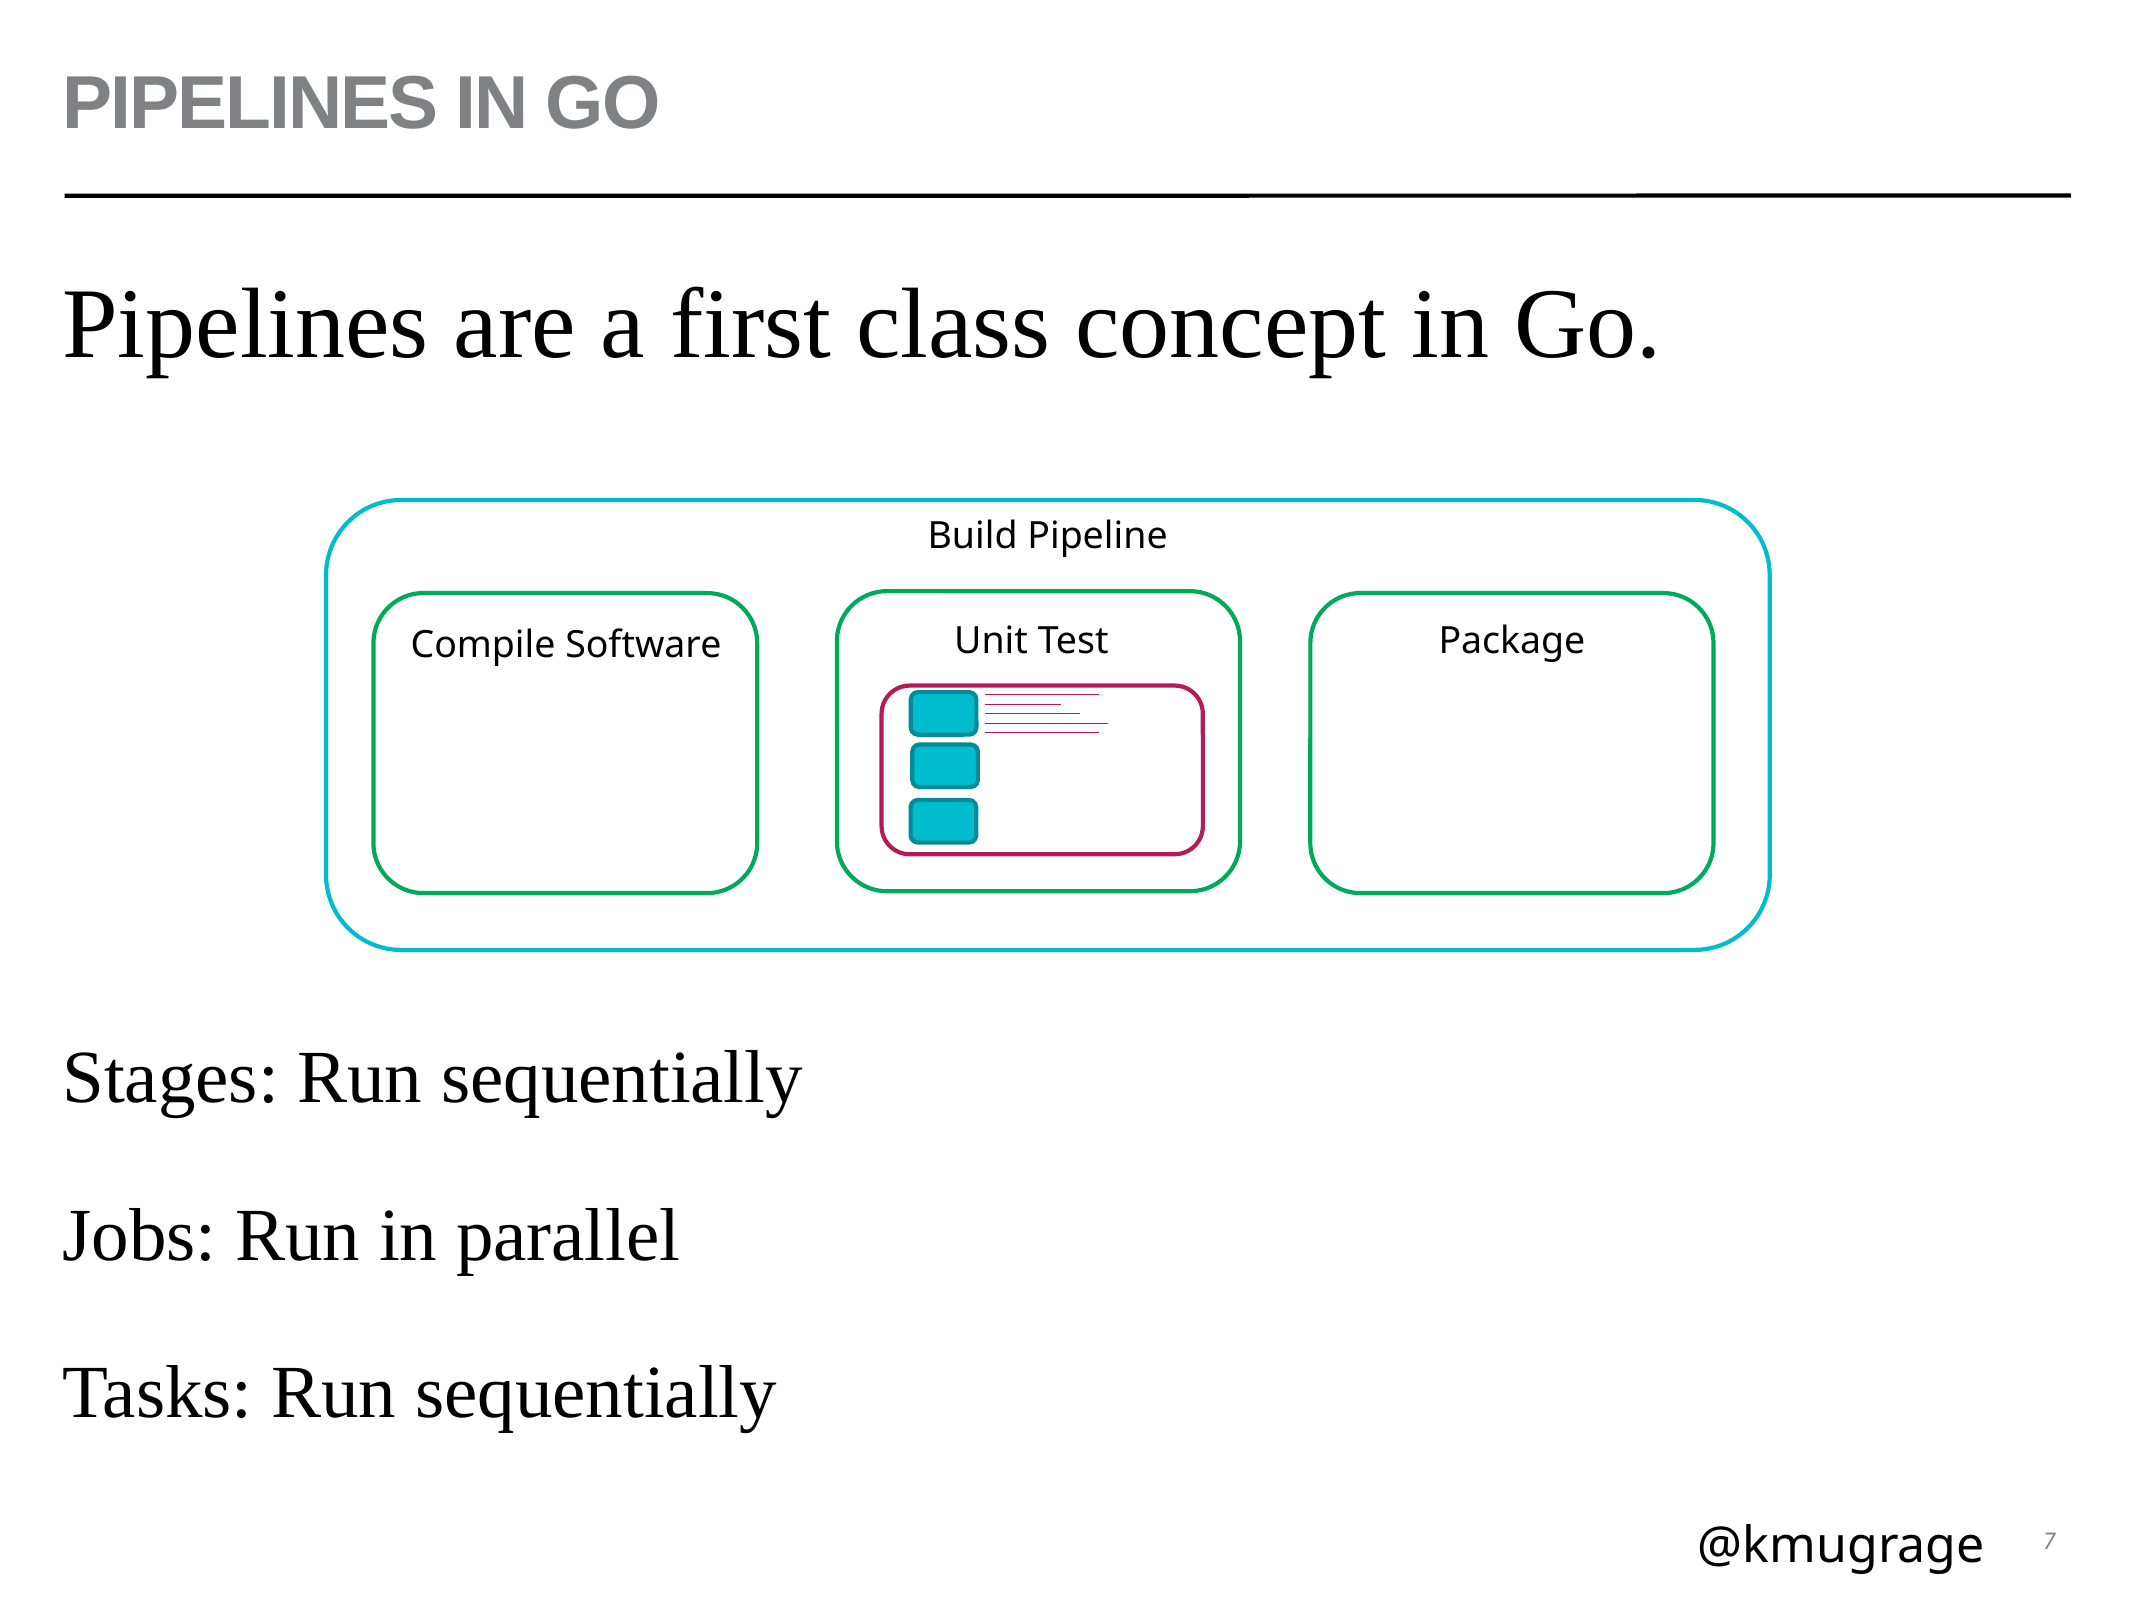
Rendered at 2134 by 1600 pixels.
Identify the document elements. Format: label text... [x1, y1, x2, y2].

title Pipelines in go [62, 50, 2071, 169]
list Pipelines are a first class concept in Go. Stages: Run sequentially Jobs: Run in parallel Tasks: Run sequentially [62, 233, 2071, 1486]
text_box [325, 499, 1770, 951]
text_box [373, 592, 758, 894]
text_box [985, 694, 1108, 733]
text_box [1310, 592, 1714, 894]
slide_number 7 [2026, 1518, 2071, 1567]
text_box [836, 590, 1241, 892]
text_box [881, 685, 1204, 855]
